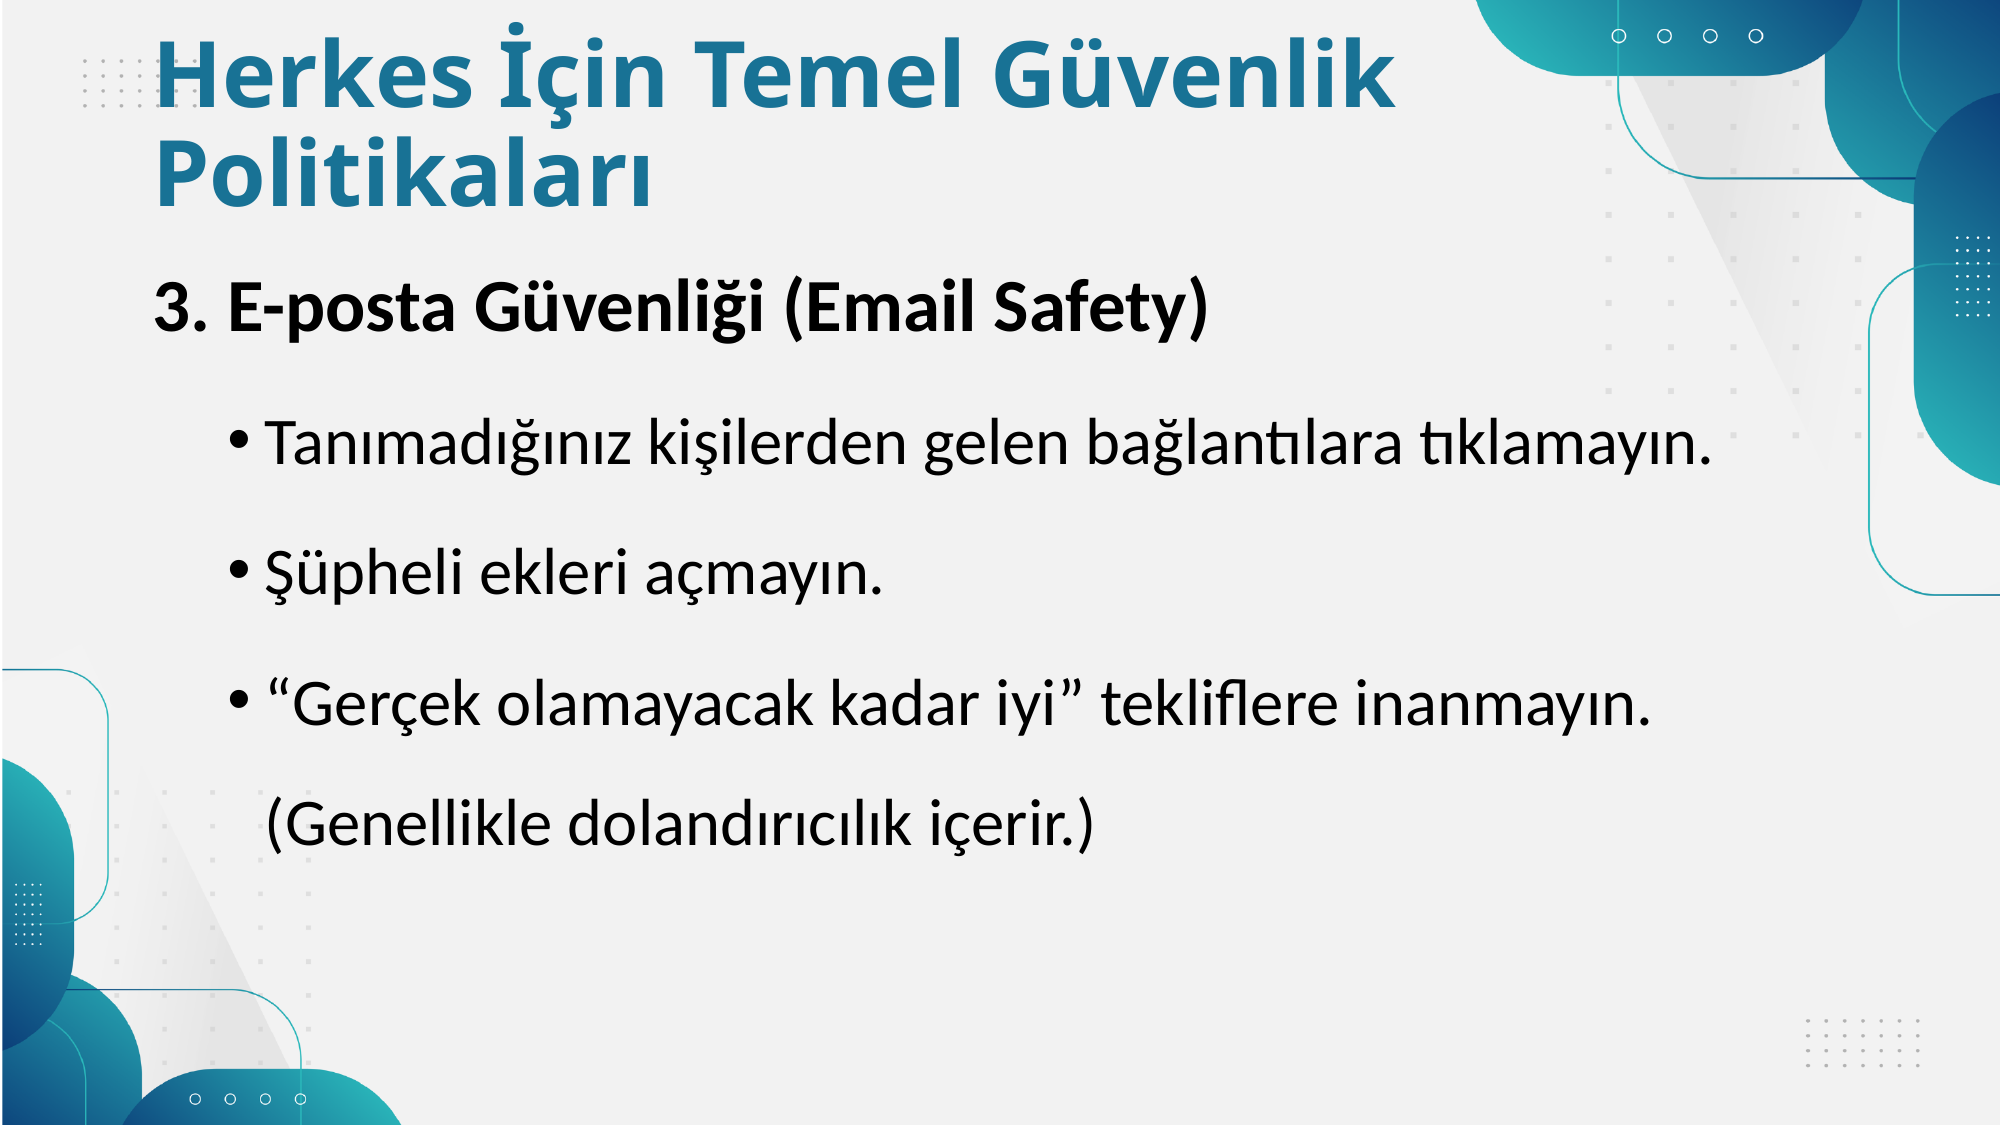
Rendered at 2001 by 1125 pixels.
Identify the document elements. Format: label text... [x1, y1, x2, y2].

list 3. E-posta Güvenliği (Email Safety) Tanımadığınız kişilerden gelen bağlantılara tıklamayın. Şüpheli ekleri açmayın. “Gerçek olamayacak kadar iyi” tekliflere inanmayın. (Genellikle dolandırıcılık içerir.) [137, 236, 1863, 889]
title Herkes İçin Temel Güvenlik Politikaları [137, 18, 1863, 236]
picture [2, 0, 2000, 1125]
